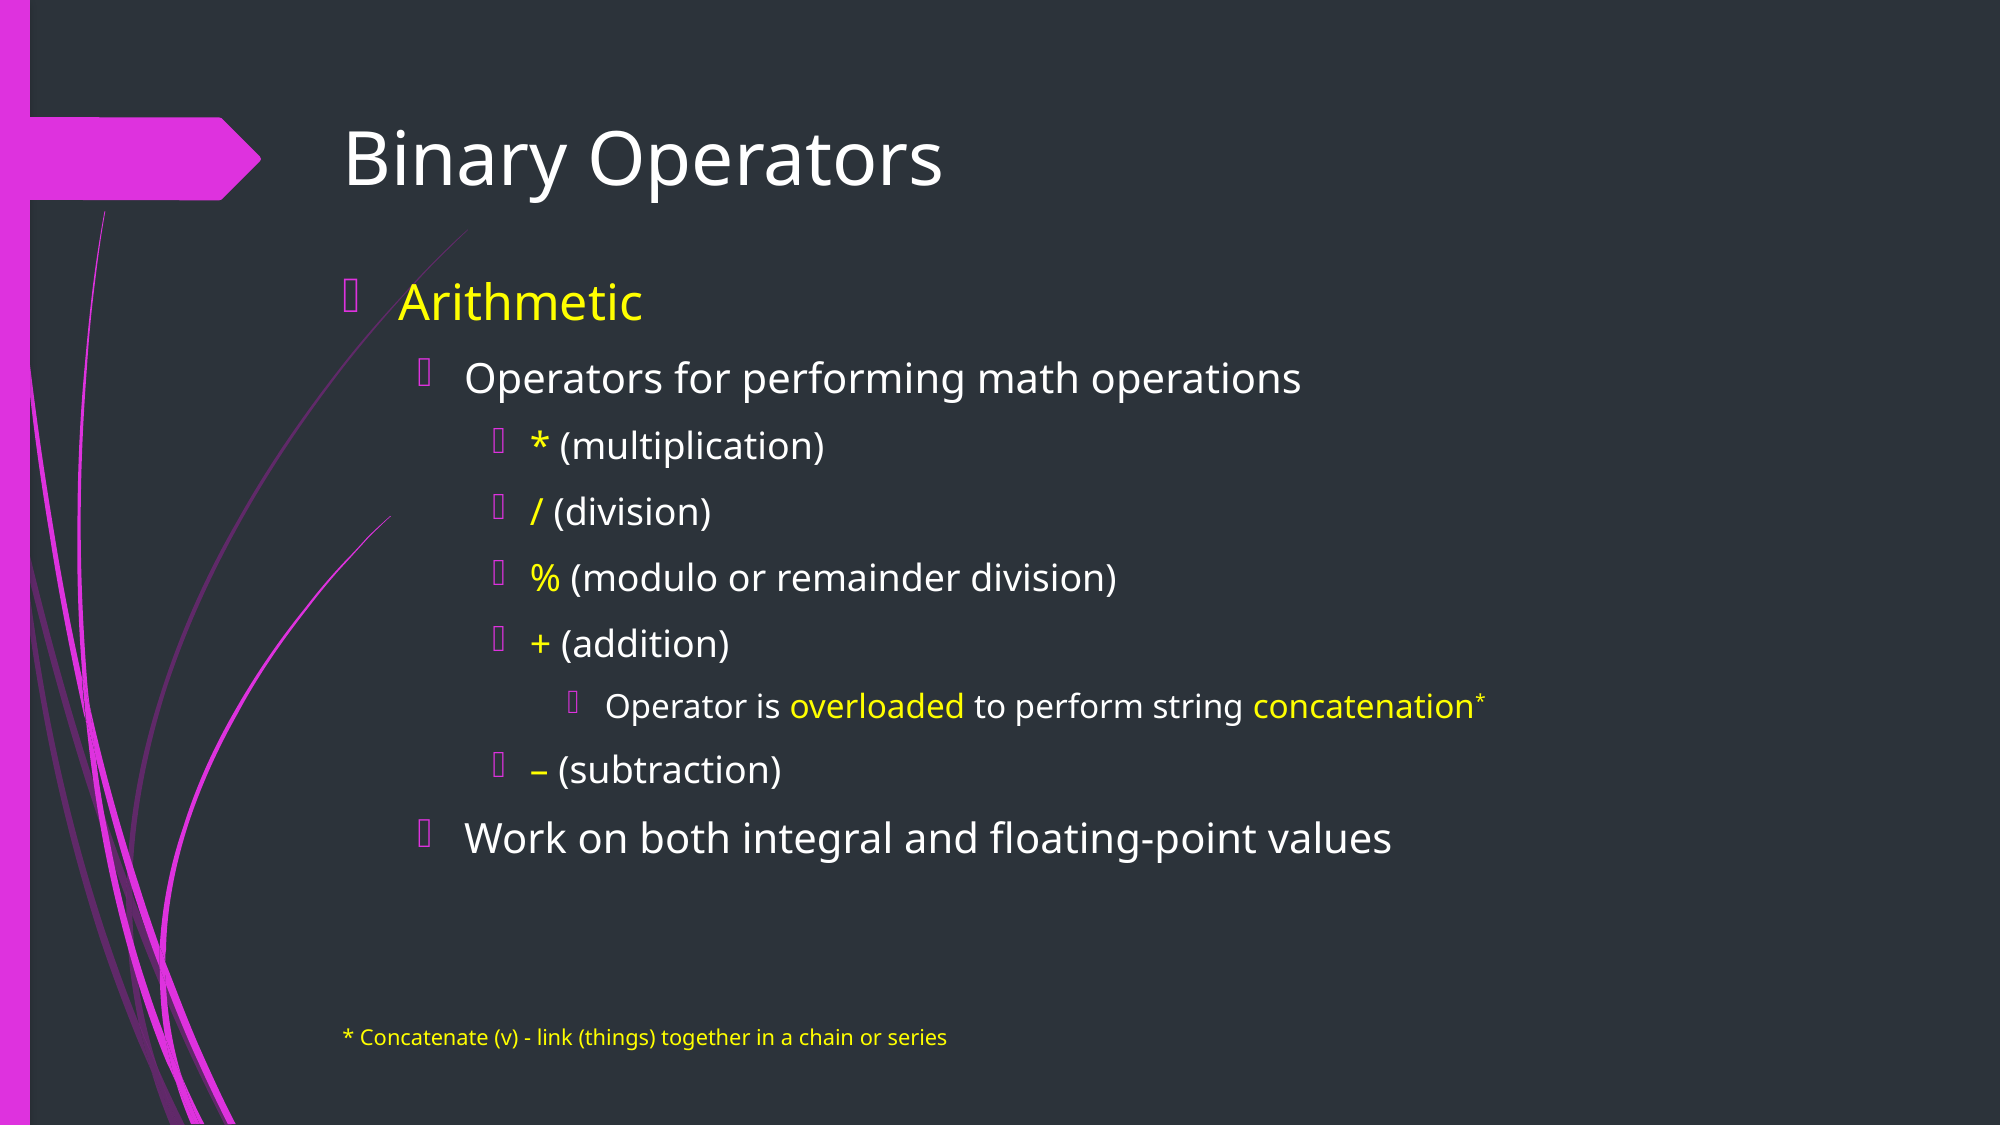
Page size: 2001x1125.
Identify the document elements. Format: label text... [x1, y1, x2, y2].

footer * Concatenate (v) - link (things) together in a chain or series [327, 1006, 1888, 1067]
list Arithmetic Operators for performing math operations * (multiplication) / (division) % (modulo or remainder division) + (addition) Operator is overloaded to perform string concatenation* – (subtraction) Work on both integral and floating-point values [327, 262, 1888, 970]
title Binary Operators [327, 102, 1888, 262]
